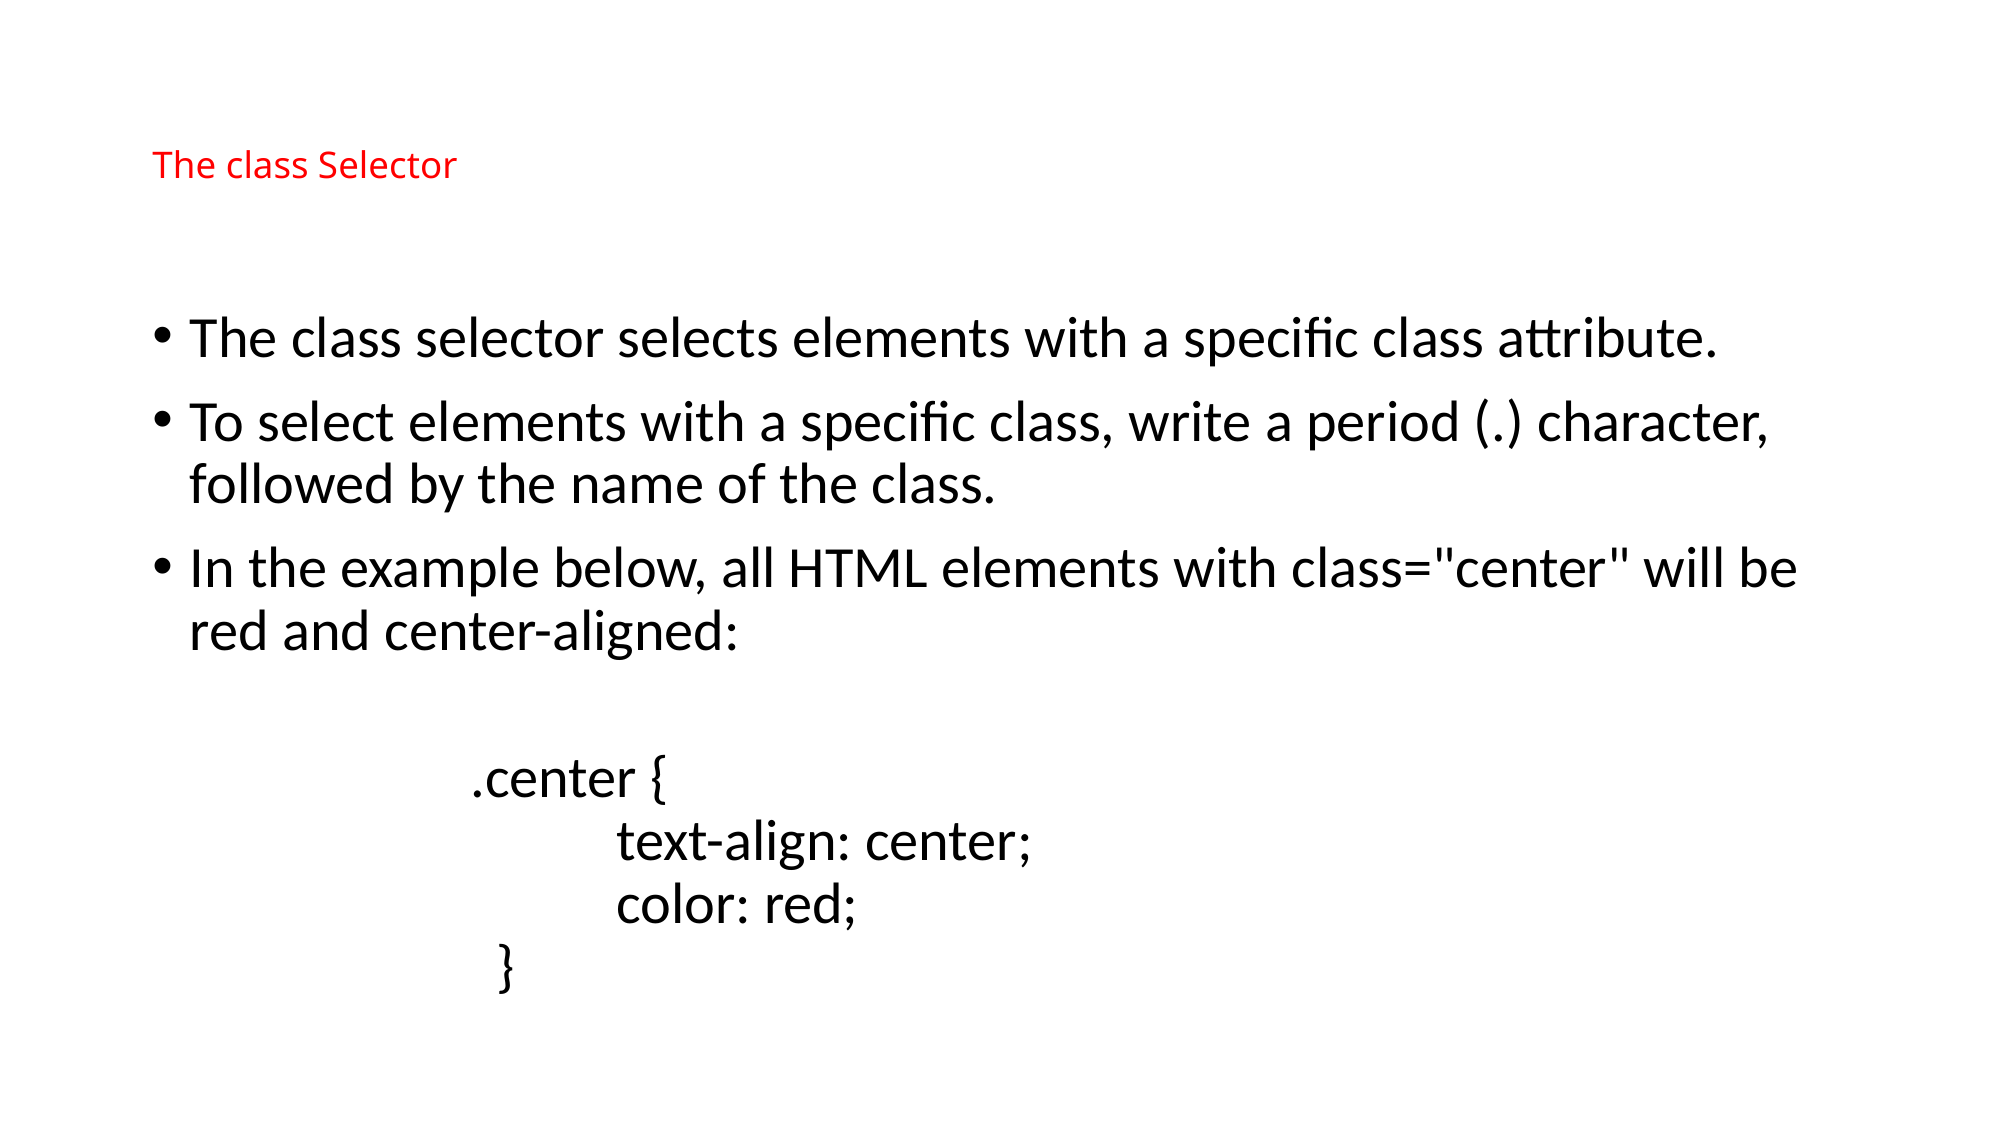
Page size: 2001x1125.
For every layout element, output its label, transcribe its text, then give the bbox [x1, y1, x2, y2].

list The class selector selects elements with a specific class attribute. To select elements with a specific class, write a period (.) character, followed by the name of the class. In the example below, all HTML elements with class="center" will be red and center-aligned: .center { text-align: center; color: red; } [137, 299, 1863, 1014]
title The class Selector [137, 59, 1863, 278]
